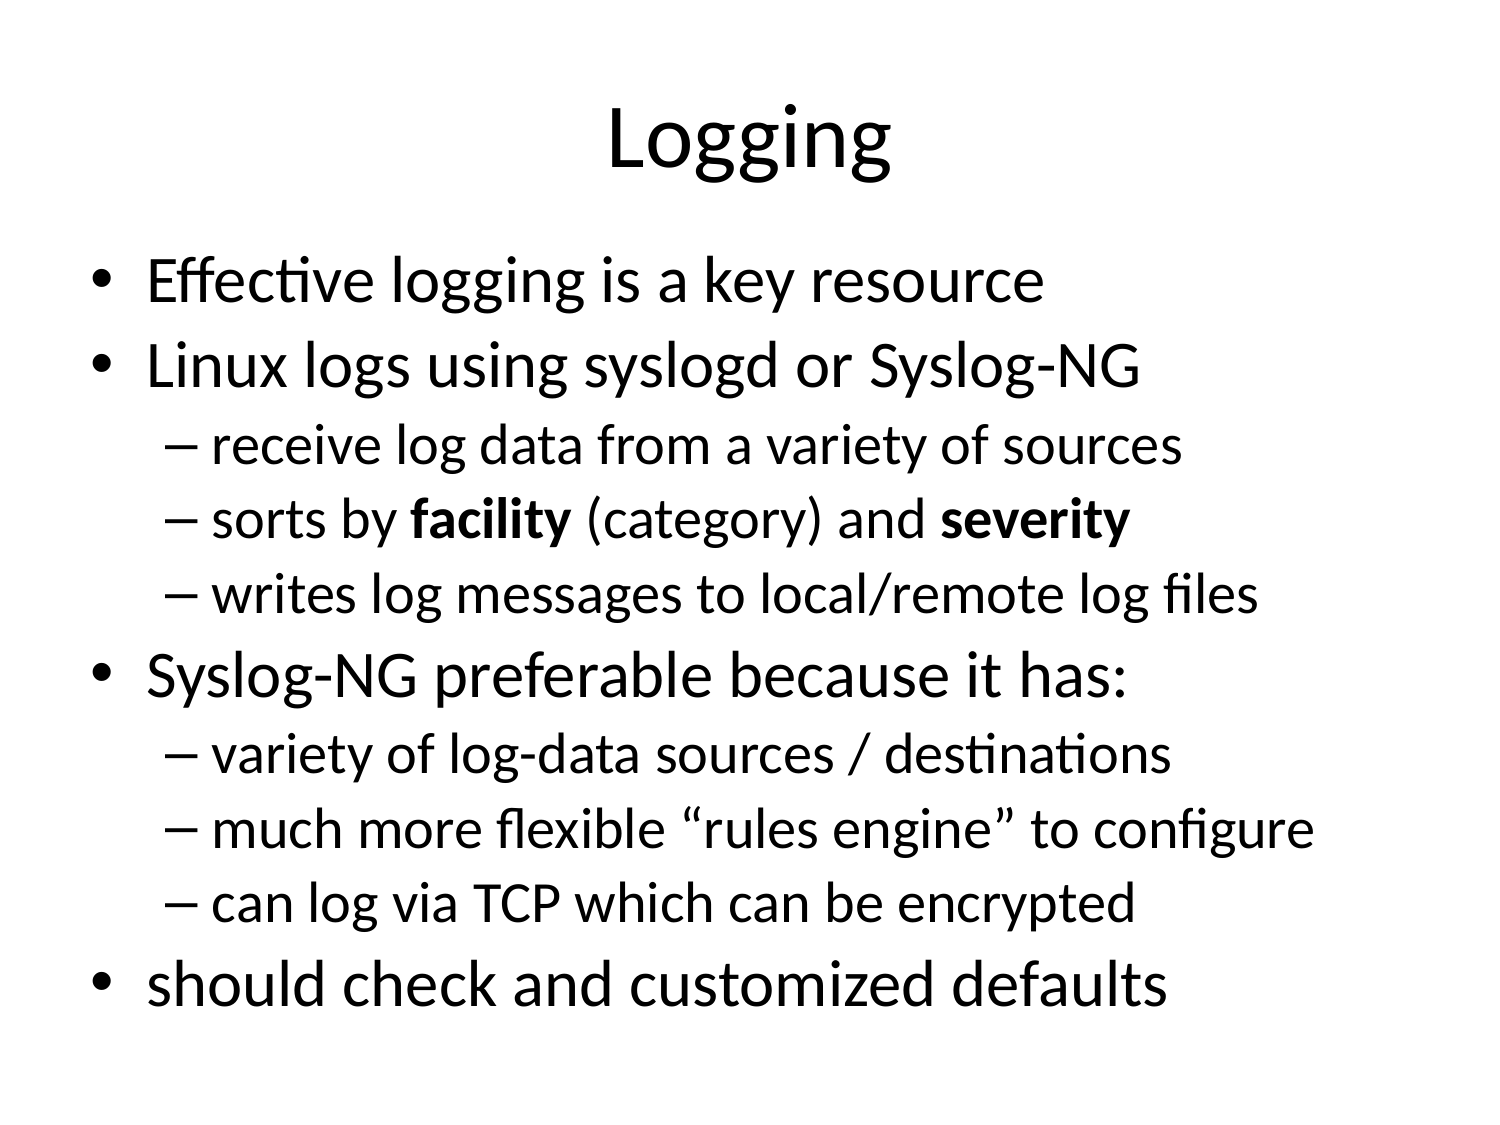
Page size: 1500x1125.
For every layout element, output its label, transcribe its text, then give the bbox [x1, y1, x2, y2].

title Logging [75, 37, 1425, 225]
list Effective logging is a key resource Linux logs using syslogd or Syslog-NG receive log data from a variety of sources sorts by facility (category) and severity writes log messages to local/remote log files Syslog-NG preferable because it has: variety of log-data sources / destinations much more flexible “rules engine” to configure can log via TCP which can be encrypted should check and customized defaults [75, 237, 1425, 1075]
